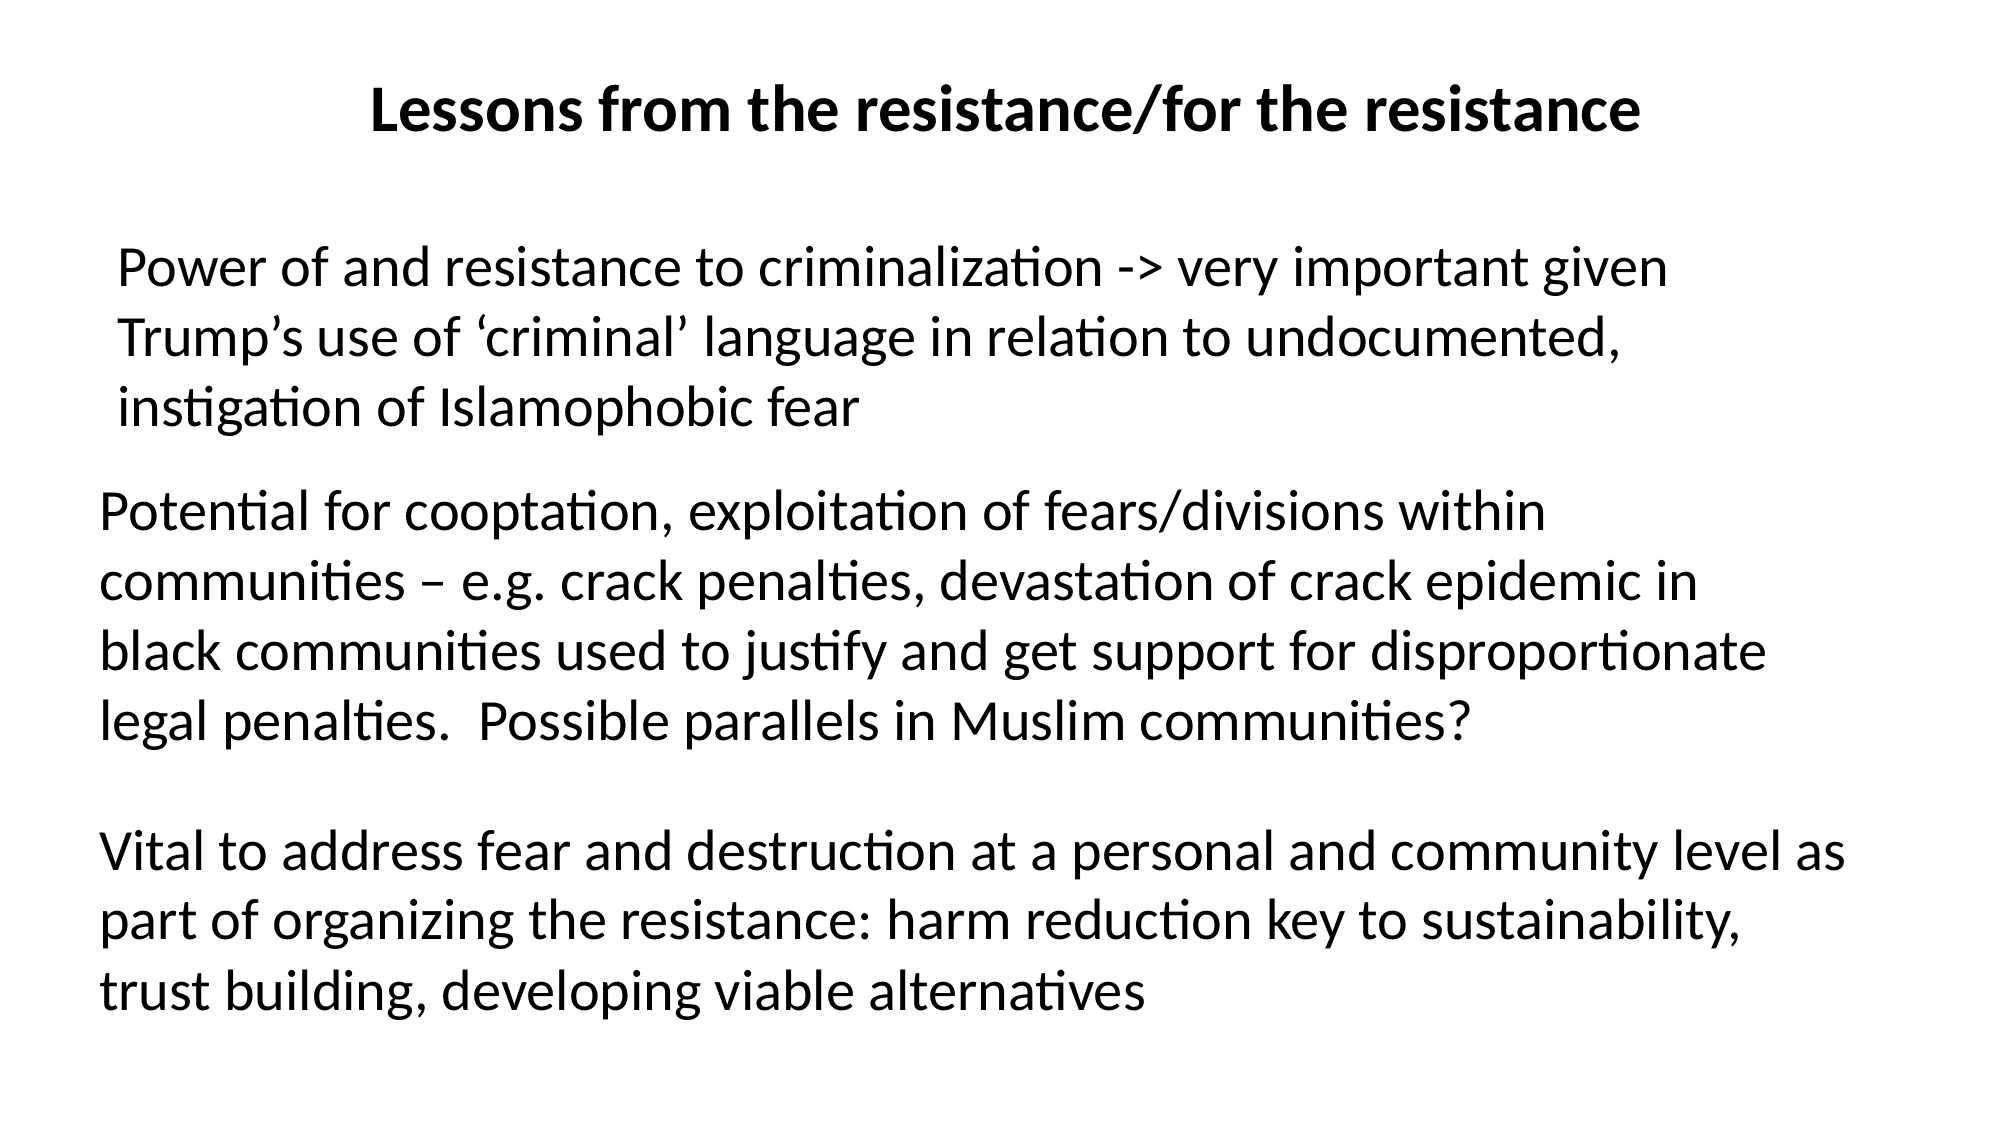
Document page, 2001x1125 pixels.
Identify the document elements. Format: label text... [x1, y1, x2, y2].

text_box Vital to address fear and destruction at a personal and community level as part of organizing the resistance: harm reduction key to sustainability, trust building, developing viable alternatives [84, 804, 1873, 1029]
text_box Potential for cooptation, exploitation of fears/divisions within communities – e.g. crack penalties, devastation of crack epidemic in black communities used to justify and get support for disproportionate legal penalties. Possible parallels in Muslim communities? [84, 464, 1798, 760]
text_box Lessons from the resistance/for the resistance [141, 57, 1873, 153]
text_box Power of and resistance to criminalization -> very important given Trump’s use of ‘criminal’ language in relation to undocumented, instigation of Islamophobic fear [102, 220, 1873, 446]
